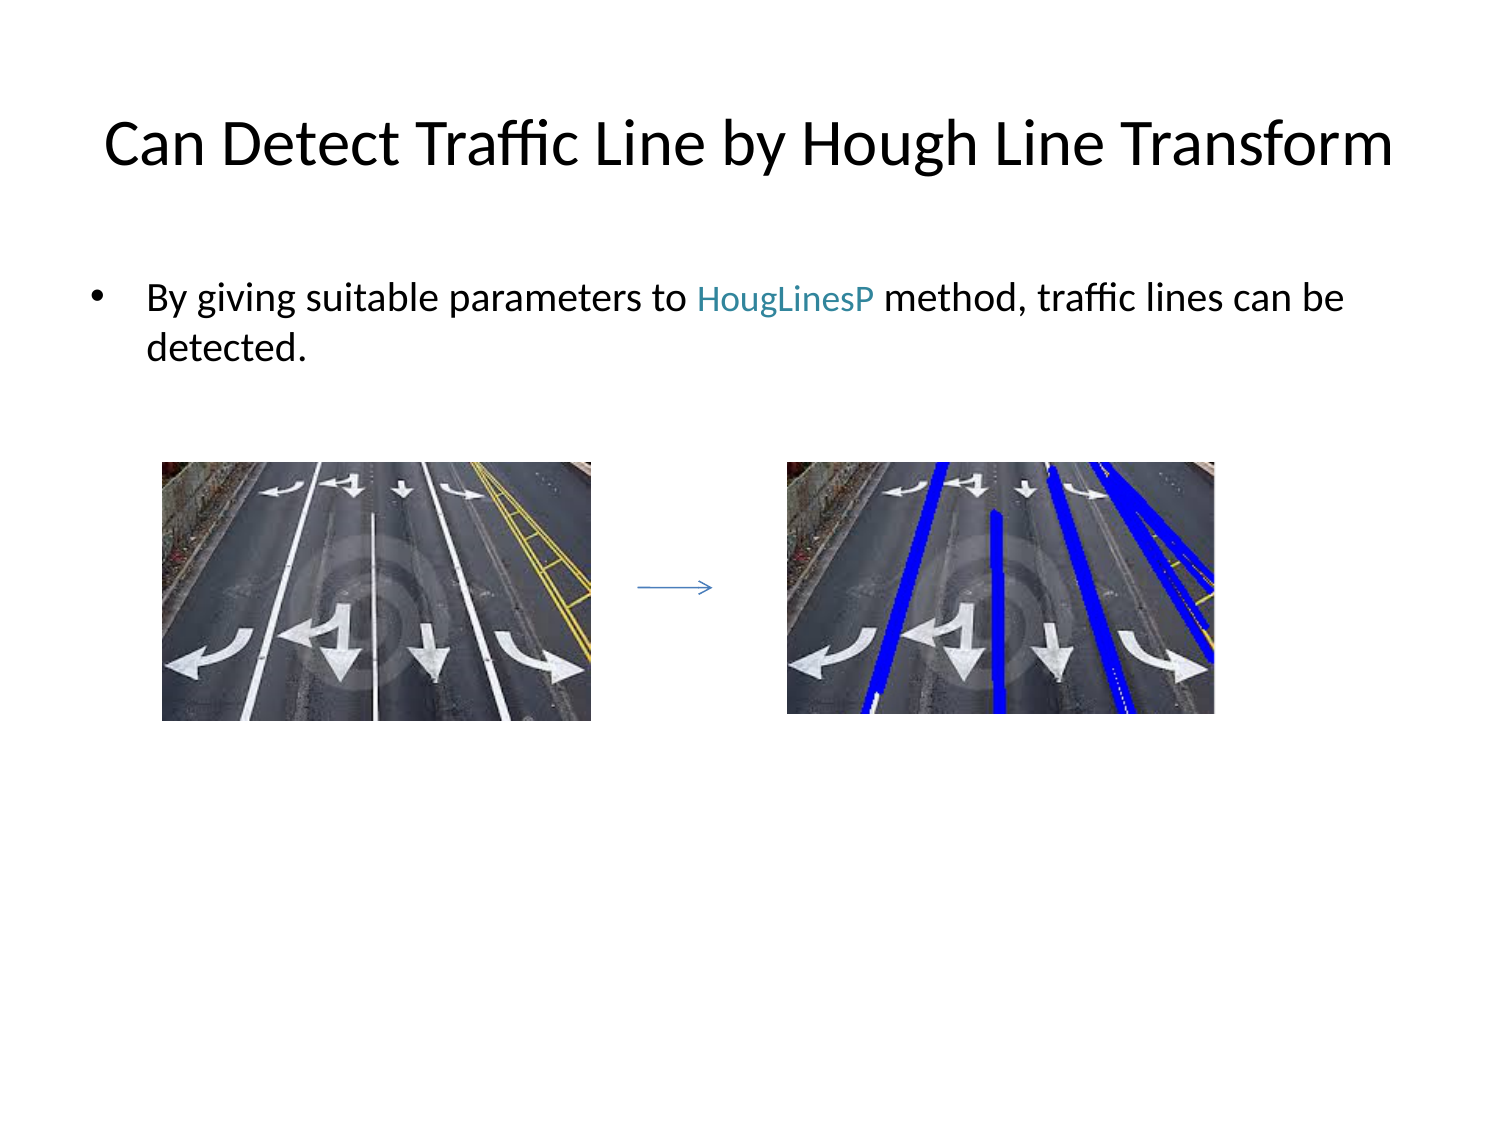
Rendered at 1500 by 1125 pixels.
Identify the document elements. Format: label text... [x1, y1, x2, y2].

picture [787, 462, 1216, 715]
title Can Detect Traffic Line by Hough Line Transform [75, 45, 1425, 233]
picture [162, 462, 591, 721]
list By giving suitable parameters to HougLinesP method, traffic lines can be detected. [75, 262, 1425, 1005]
